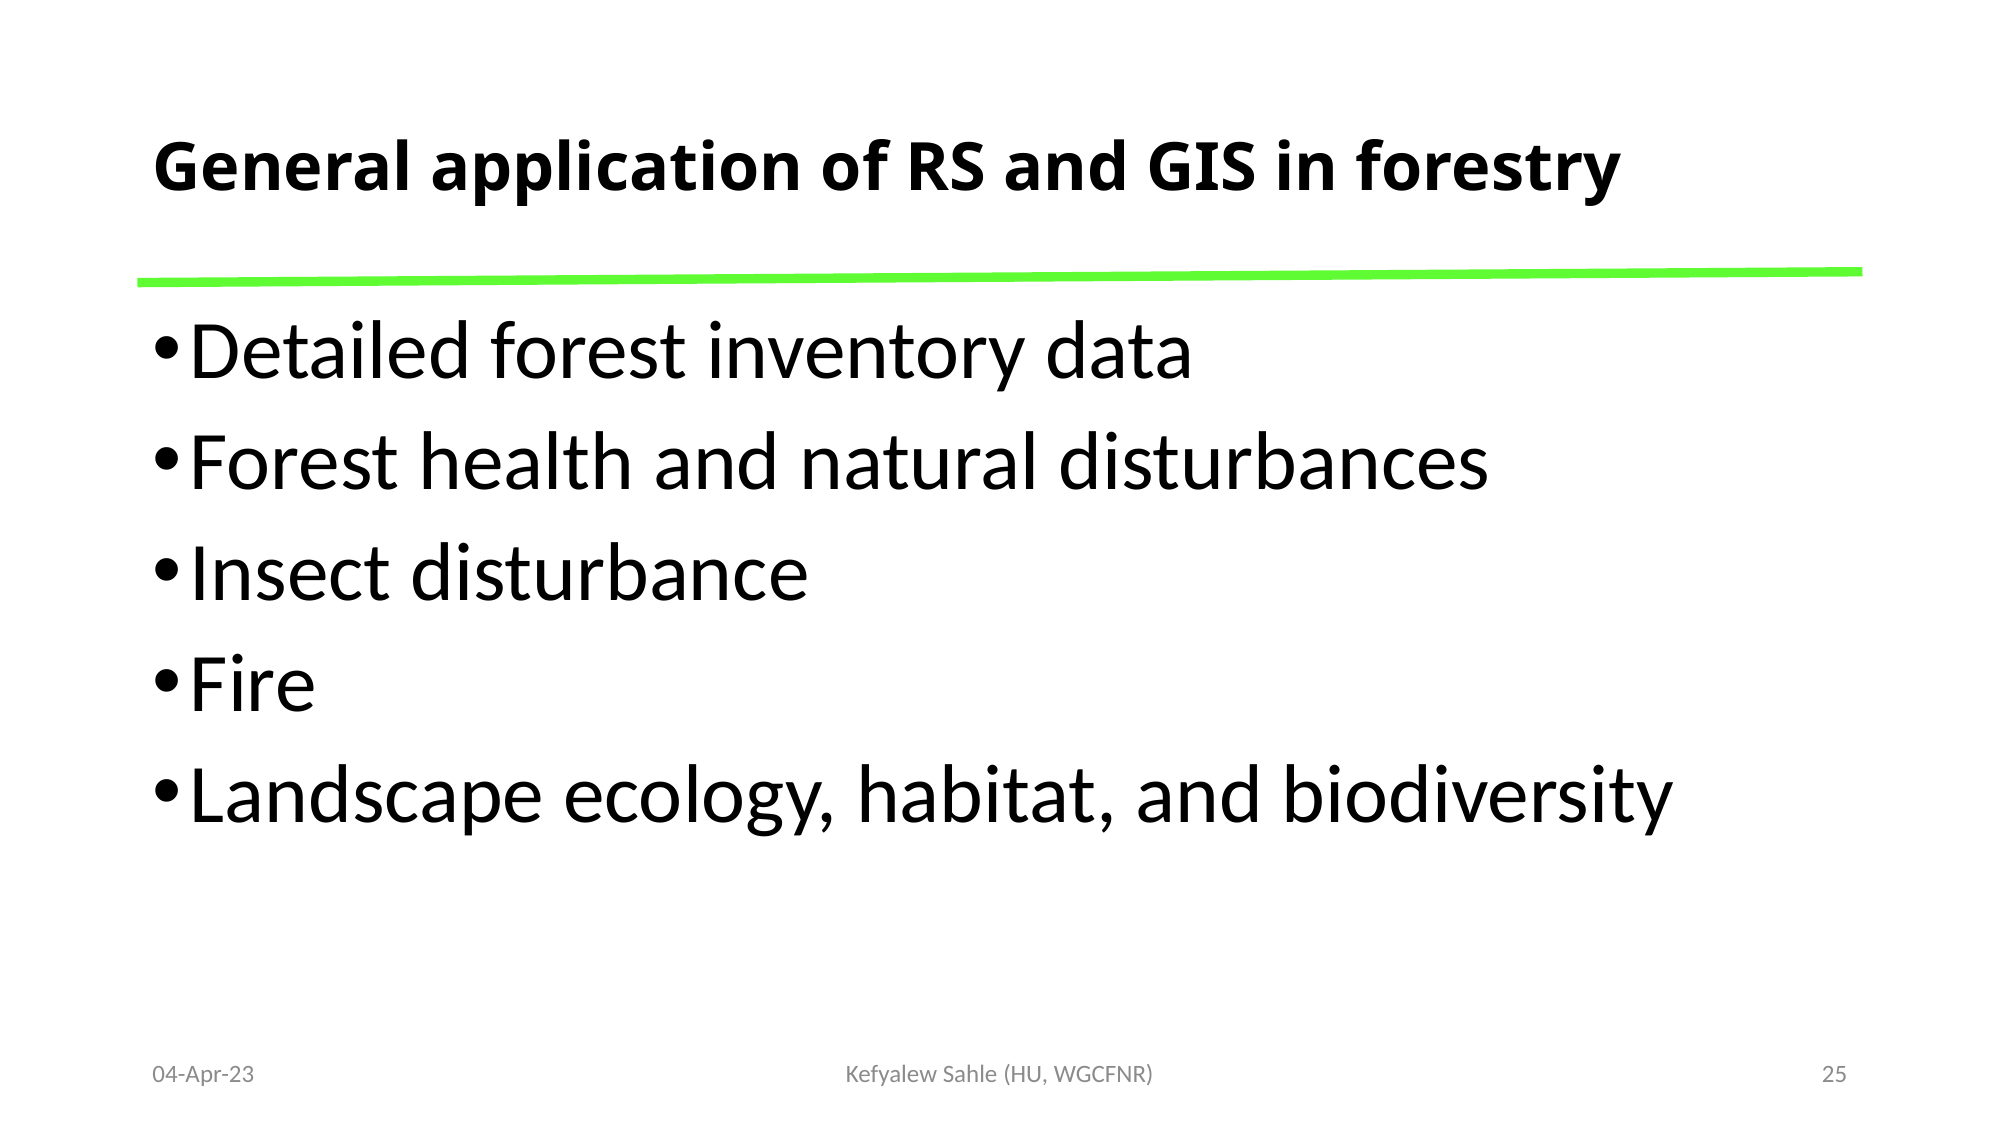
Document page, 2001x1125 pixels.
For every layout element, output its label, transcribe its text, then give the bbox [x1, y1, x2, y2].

title General application of RS and GIS in forestry [137, 59, 1863, 278]
slide_number 25 [1412, 1042, 1863, 1103]
footer Kefyalew Sahle (HU, WGCFNR) [662, 1042, 1338, 1103]
list Detailed forest inventory data Forest health and natural disturbances Insect disturbance Fire Landscape ecology, habitat, and biodiversity [137, 299, 1863, 1014]
slide_number 04-Apr-23 [137, 1042, 588, 1103]
